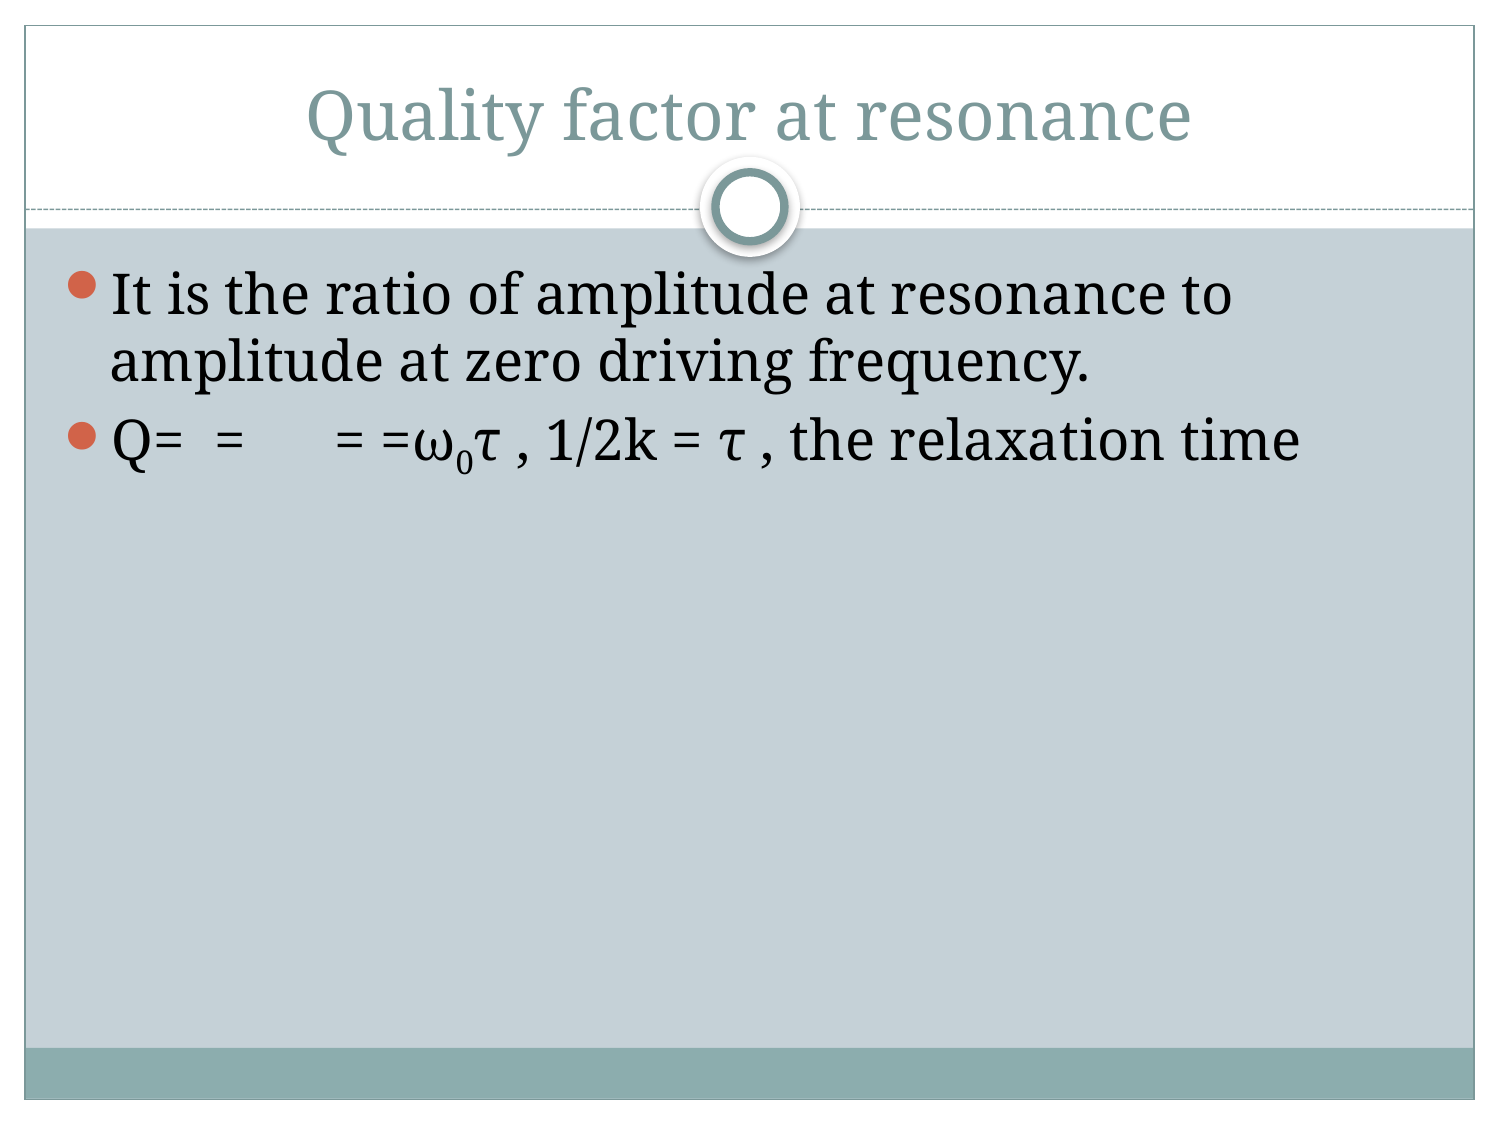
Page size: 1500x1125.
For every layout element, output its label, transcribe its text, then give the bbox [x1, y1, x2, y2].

title Quality factor at resonance [49, 37, 1450, 162]
